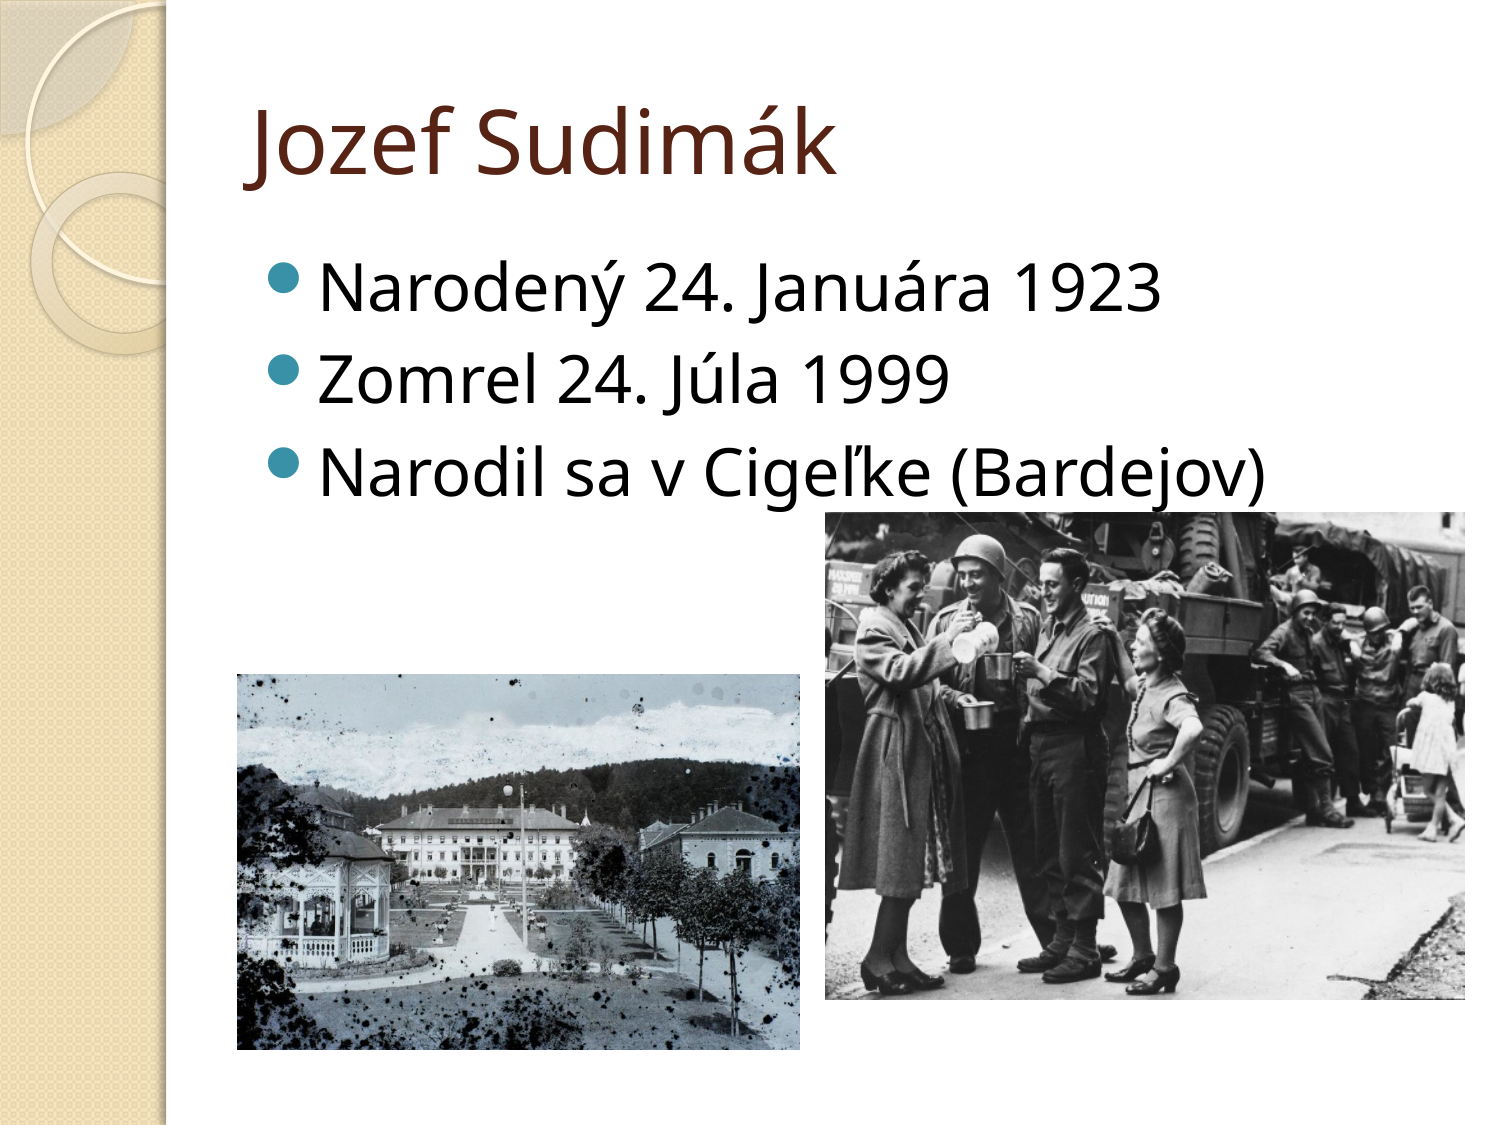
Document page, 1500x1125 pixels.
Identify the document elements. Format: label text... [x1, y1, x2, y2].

list Narodený 24. Januára 1923 Zomrel 24. Júla 1999 Narodil sa v Cigeľke (Bardejov) [235, 237, 1466, 1025]
title Jozef Sudimák [235, 45, 1466, 233]
picture [824, 512, 1465, 1001]
picture [237, 674, 801, 1051]
